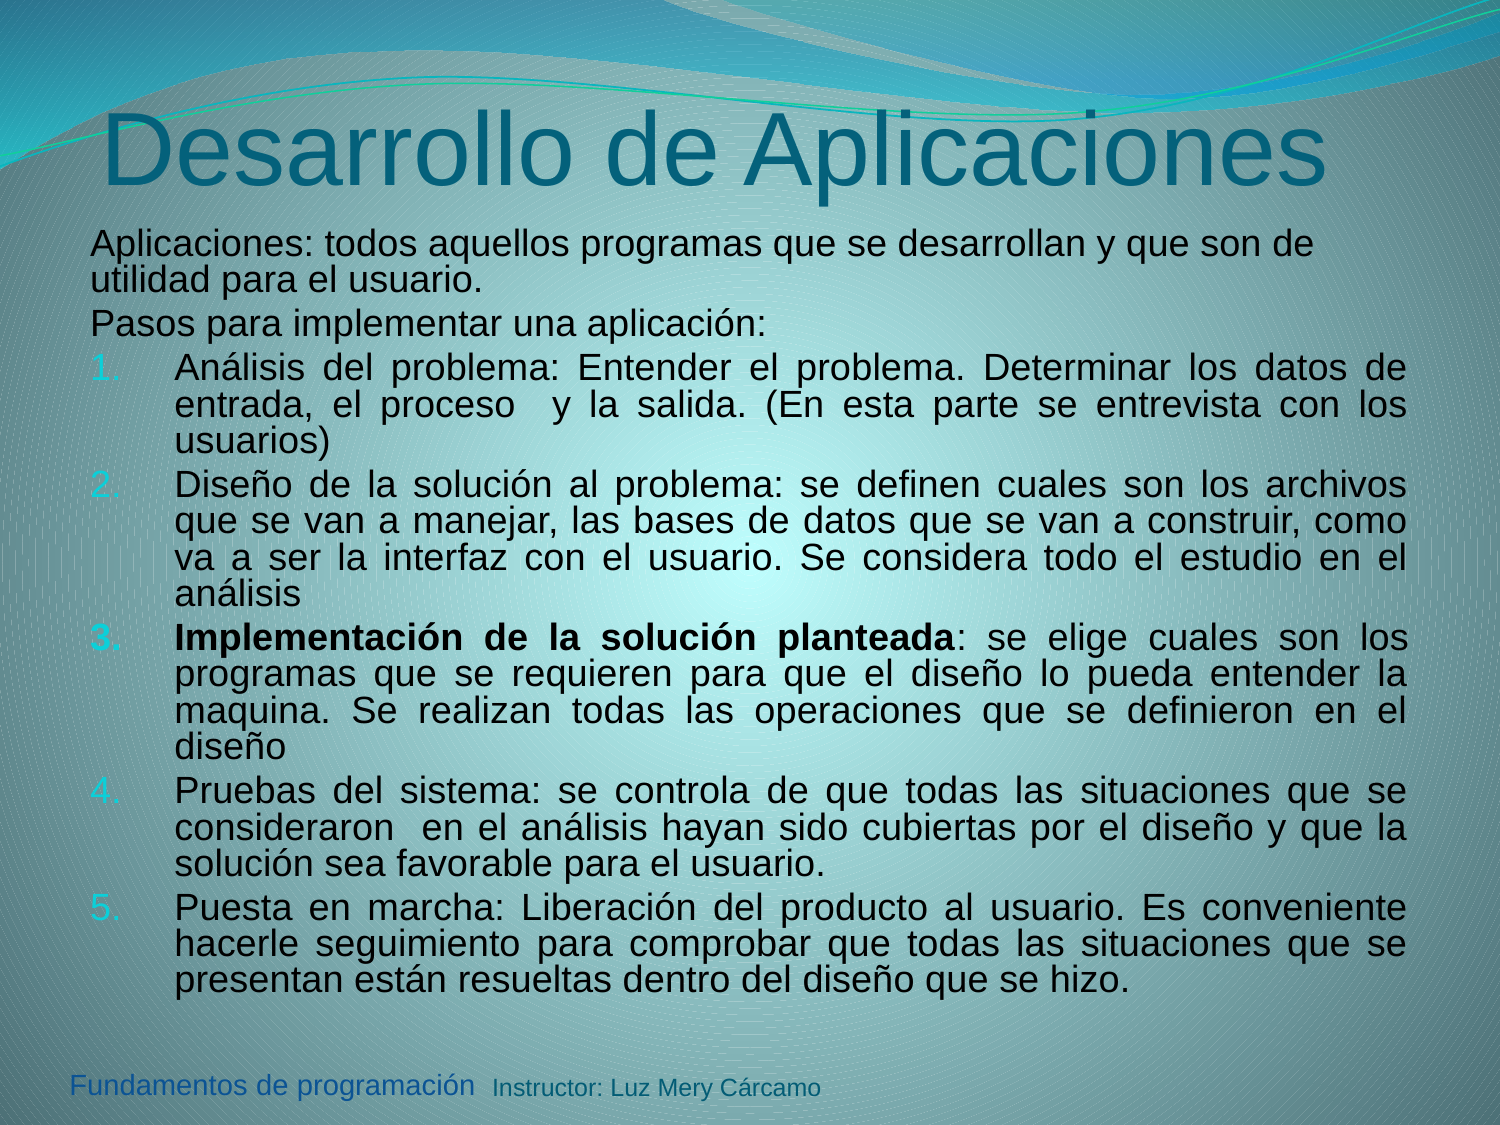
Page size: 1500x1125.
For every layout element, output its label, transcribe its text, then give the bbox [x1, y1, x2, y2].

footer Instructor: Luz Mery Cárcamo [492, 1041, 1043, 1102]
list Aplicaciones: todos aquellos programas que se desarrollan y que son de utilidad para el usuario. Pasos para implementar una aplicación: Análisis del problema: Entender el problema. Determinar los datos de entrada, el proceso y la salida. (En esta parte se entrevista con los usuarios) Diseño de la solución al problema: se definen cuales son los archivos que se van a manejar, las bases de datos que se van a construir, como va a ser la interfaz con el usuario. Se considera todo el estudio en el análisis Implementación de la solución planteada: se elige cuales son los programas que se requieren para que el diseño lo pueda entender la maquina. Se realizan todas las operaciones que se definieron en el diseño Pruebas del sistema: se controla de que todas las situaciones que se consideraron en el análisis hayan sido cubiertas por el diseño y que la solución sea favorable para el usuario. Puesta en marcha: Liberación del producto al usuario. Es conveniente hacerle seguimiento para comprobar que todas las situaciones que se presentan están resueltas dentro del diseño que se hizo. [75, 219, 1425, 1013]
title Desarrollo de Aplicaciones [100, 19, 1451, 207]
